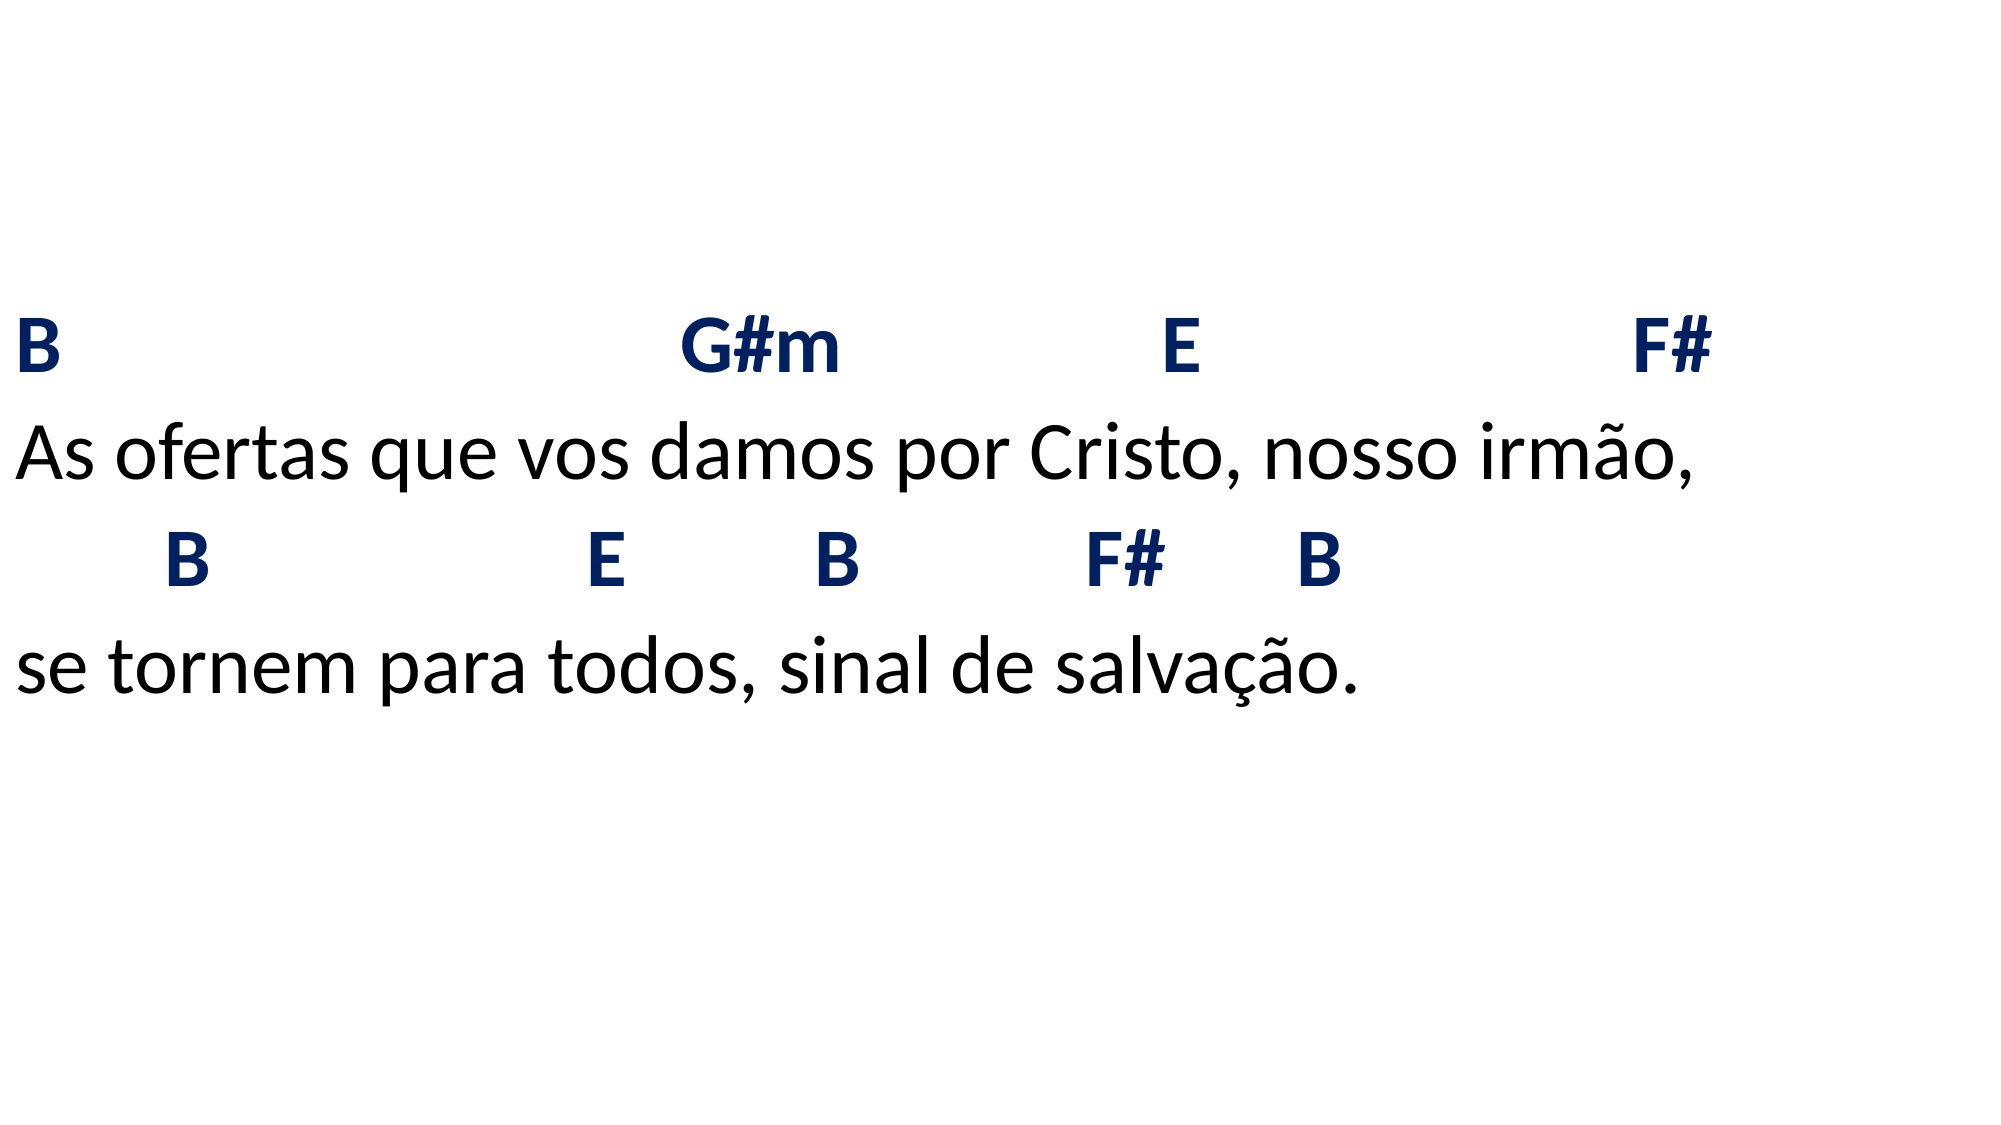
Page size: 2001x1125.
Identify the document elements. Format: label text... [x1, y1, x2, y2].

title B G#m E F# As ofertas que vos damos por Cristo, nosso irmão, B E B F# B se tornem para todos, sinal de salvação. [0, 0, 2000, 1125]
